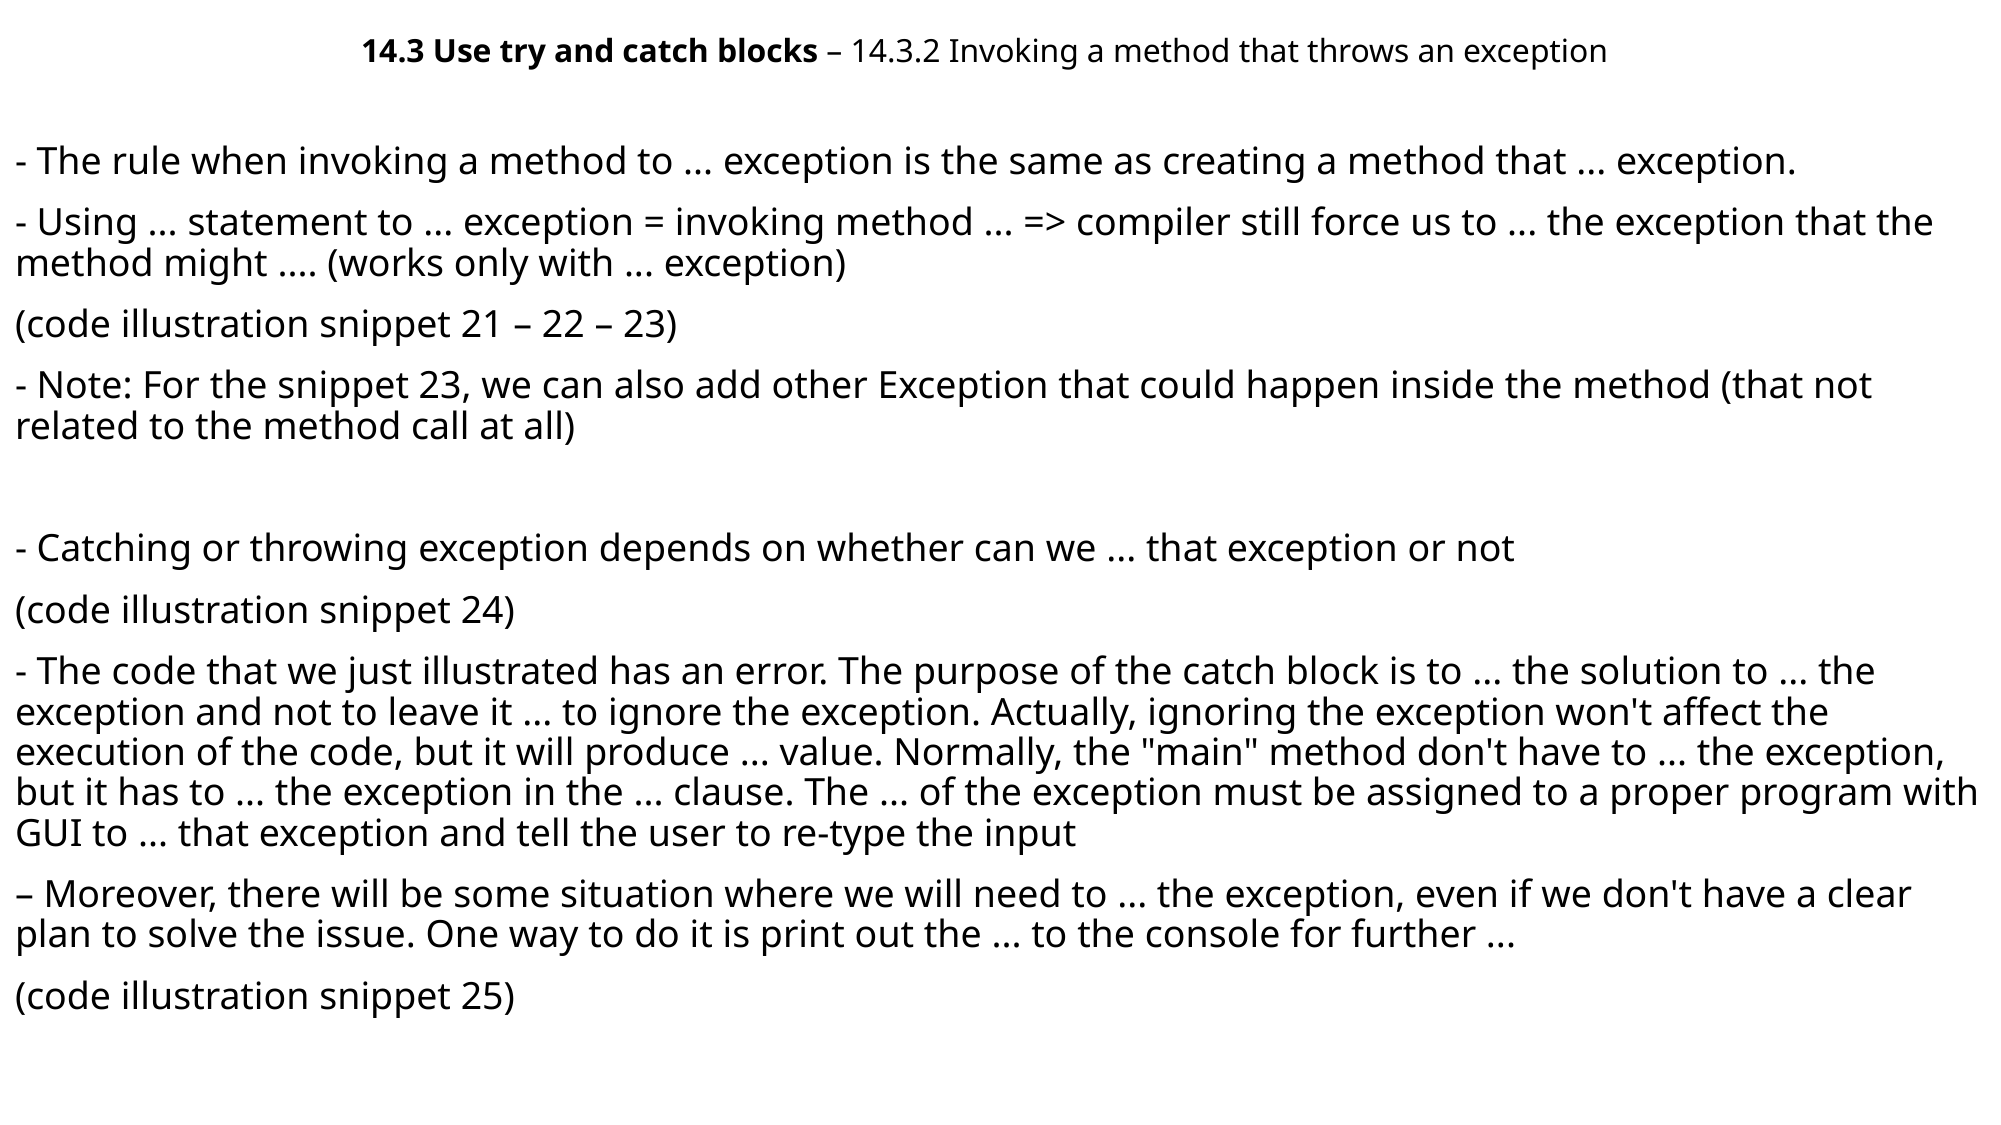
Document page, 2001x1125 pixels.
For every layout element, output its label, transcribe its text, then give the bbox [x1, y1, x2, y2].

text_box - The rule when invoking a method to ... exception is the same as creating a method that ... exception. - Using ... statement to ... exception = invoking method ... => compiler still force us to ... the exception that the method might .... (works only with ... exception) (code illustration snippet 21 – 22 – 23) - Note: For the snippet 23, we can also add other Exception that could happen inside the method (that not related to the method call at all) - Catching or throwing exception depends on whether can we ... that exception or not (code illustration snippet 24) - The code that we just illustrated has an error. The purpose of the catch block is to ... the solution to ... the exception and not to leave it ... to ignore the exception. Actually, ignoring the exception won't affect the execution of the code, but it will produce ... value. Normally, the "main" method don't have to ... the exception, but it has to ... the exception in the ... clause. The ... of the exception must be assigned to a proper program with GUI to ... that exception and tell the user to re-type the input – Moreover, there will be some situation where we will need to ... the exception, even if we don't have a clear plan to solve the issue. One way to do it is print out the ... to the console for further ... (code illustration snippet 25) [0, 134, 2000, 1125]
subtitle 14.3 Use try and catch blocks – 14.3.2 Invoking a method that throws an exception [19, 27, 1950, 78]
